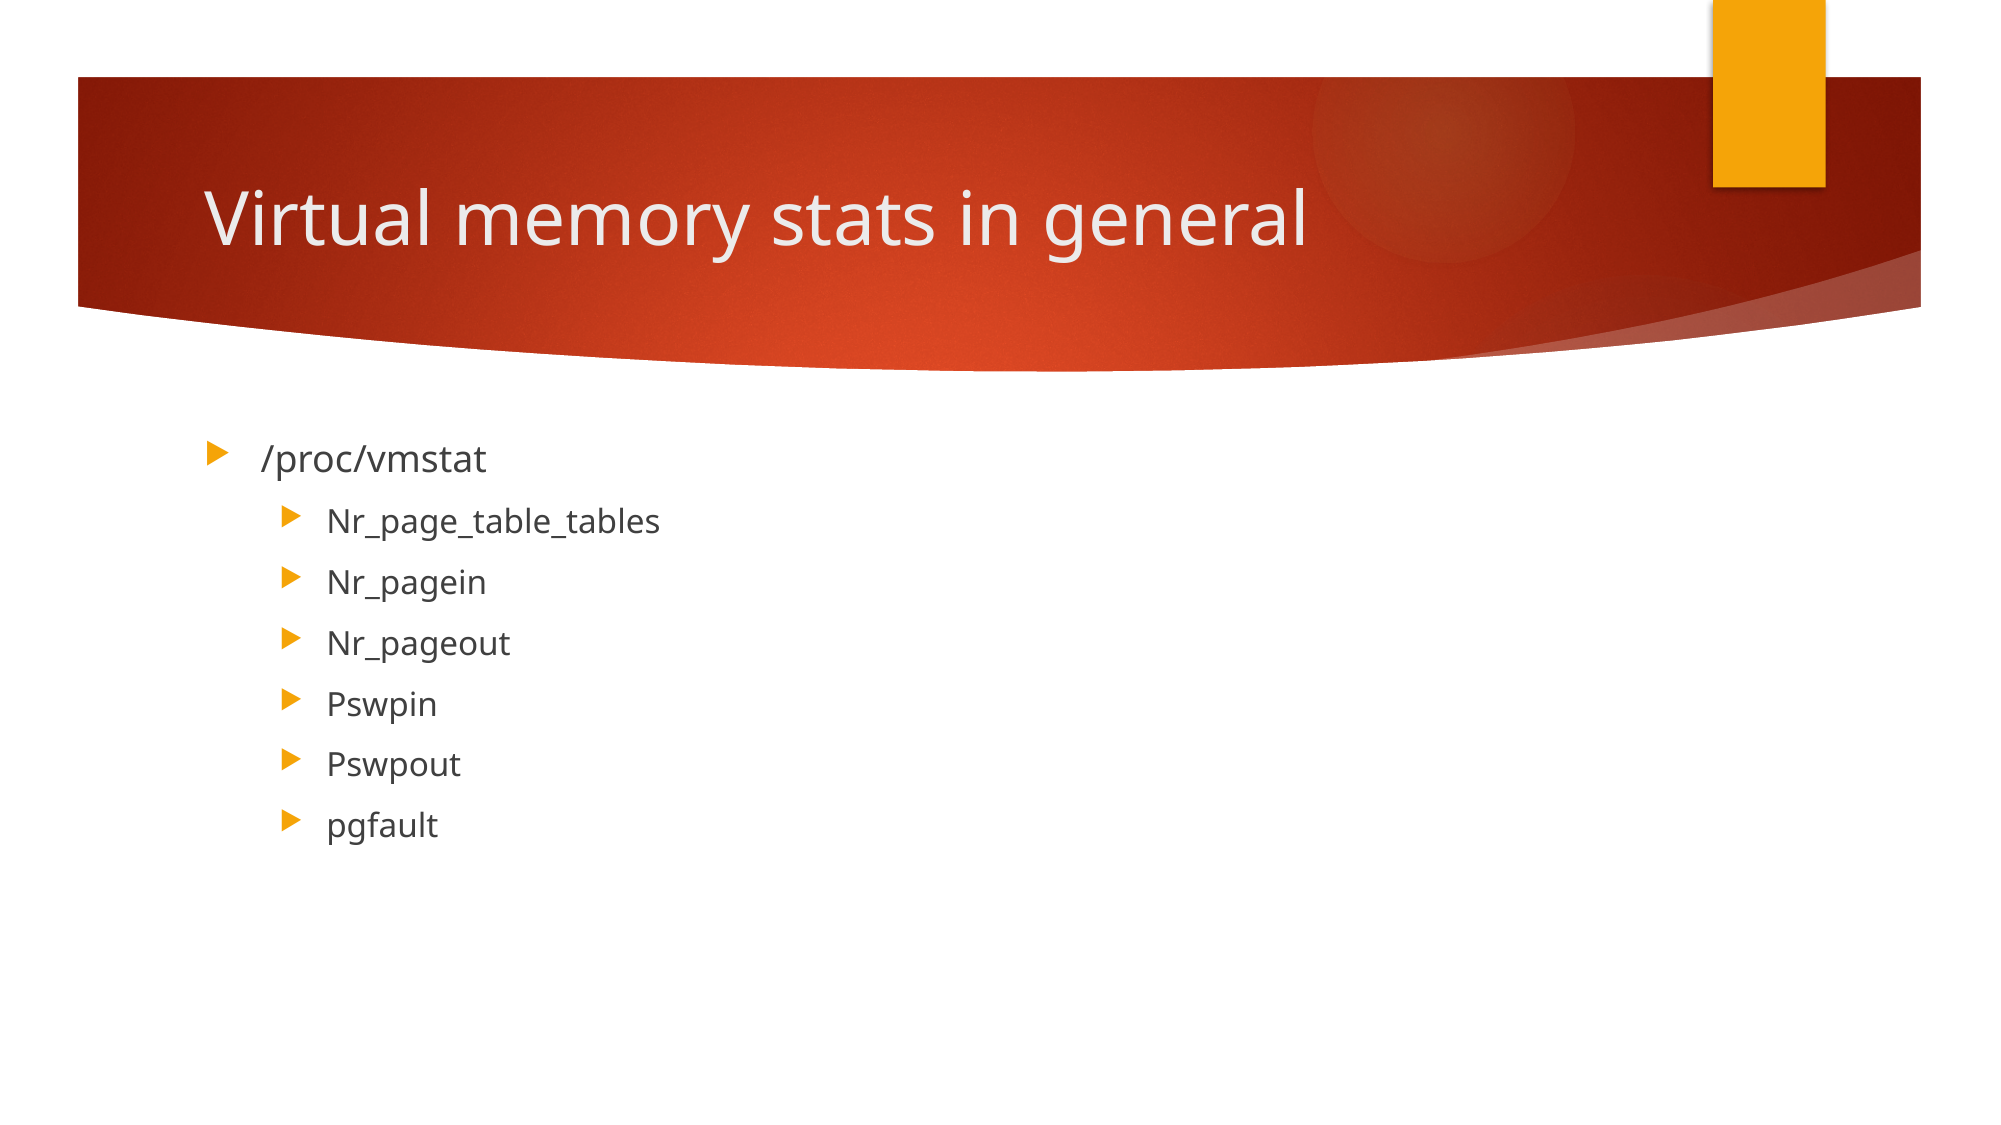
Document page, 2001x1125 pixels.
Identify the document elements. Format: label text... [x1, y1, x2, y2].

title Virtual memory stats in general [189, 155, 1627, 275]
list /proc/vmstat Nr_page_table_tables Nr_pagein Nr_pageout Pswpin Pswpout pgfault [189, 427, 1627, 988]
